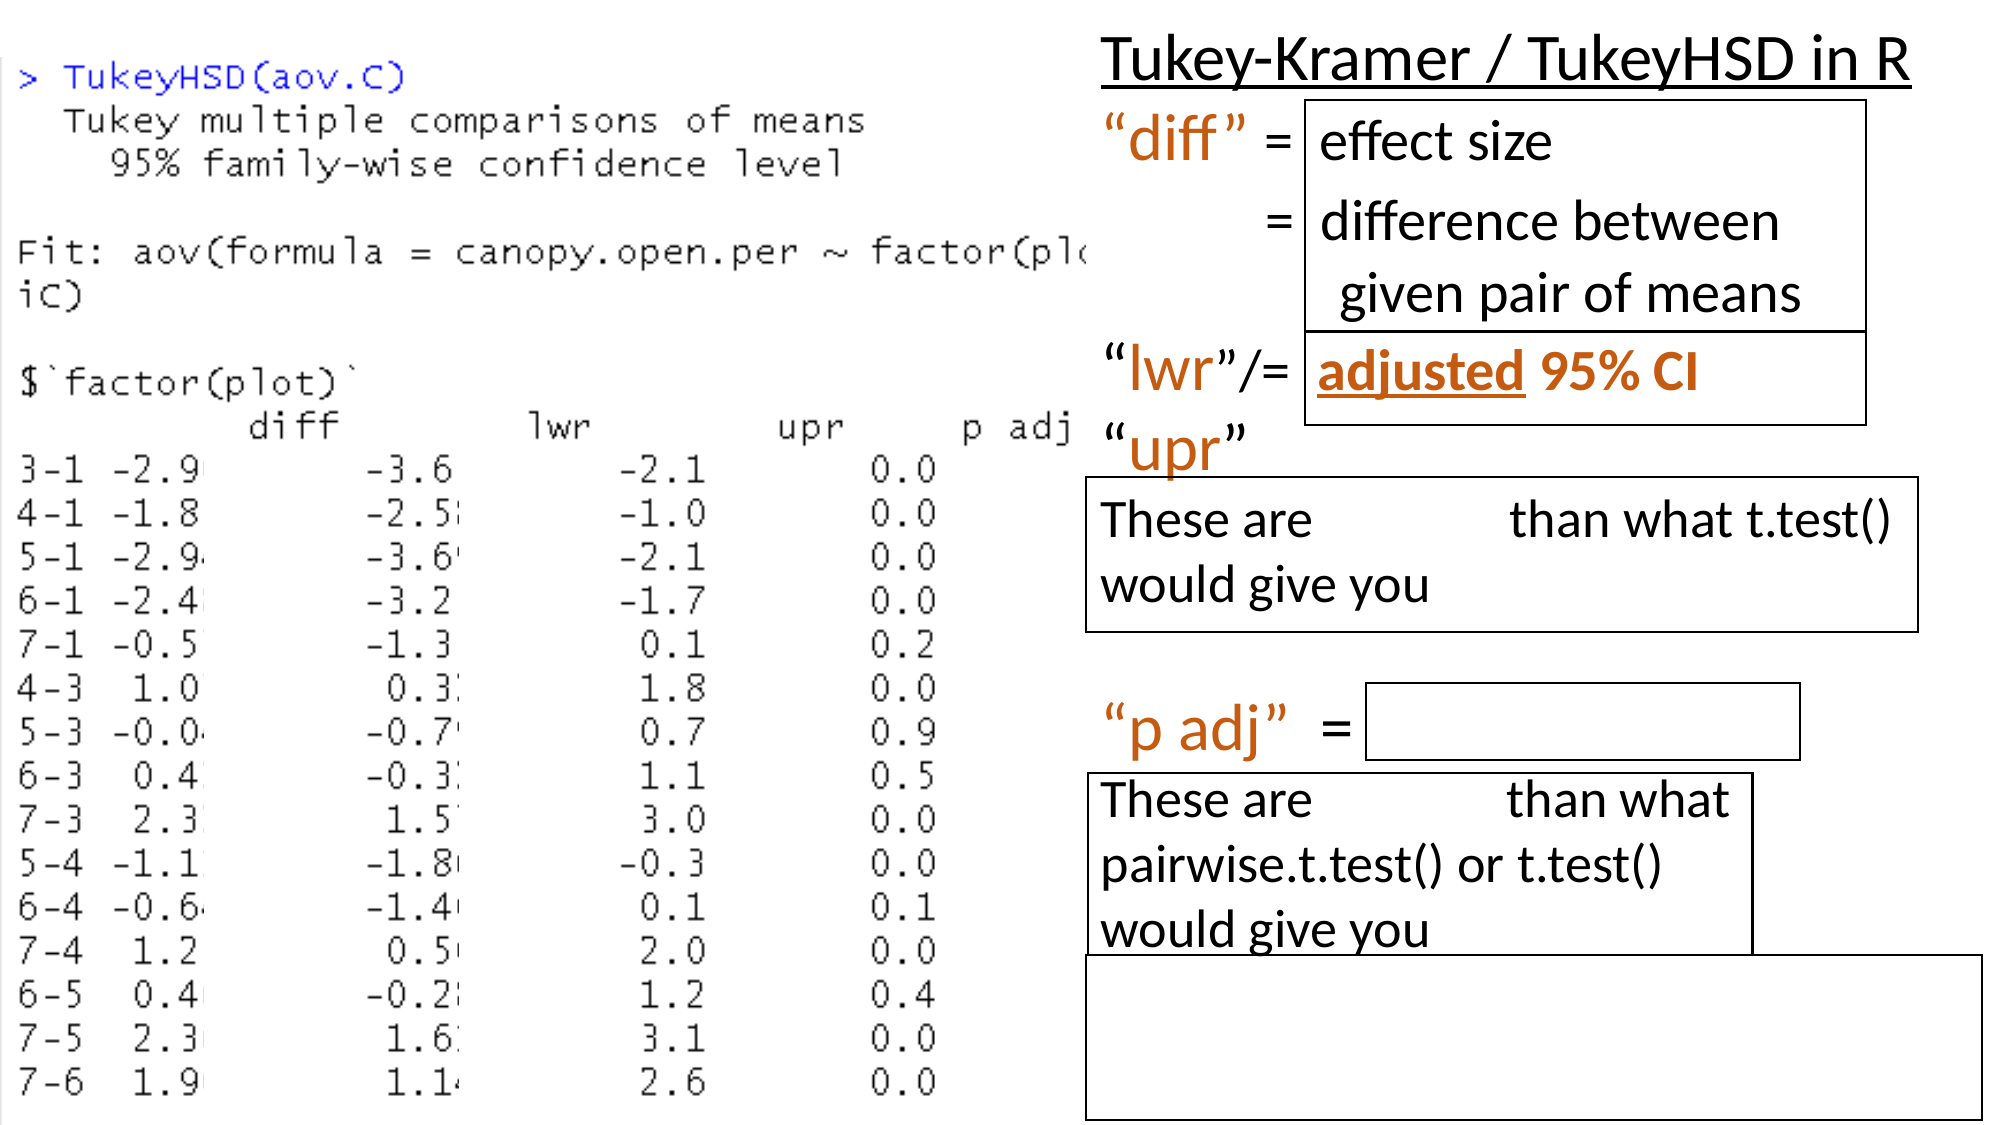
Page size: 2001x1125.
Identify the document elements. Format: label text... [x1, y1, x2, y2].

text_box Tukey-Kramer / TukeyHSD in R “diff” = effect size = difference between given pair of means “lwr”/= adjusted 95% CI “upr” These are BIGGER than what t.test() would give you “p adj” = adjusted p value These are BIGGER than what pairwise.t.test() or t.test() would give you The more differences tested, the bigger the change! [1085, 6, 2000, 1096]
text_box [1154, 476, 1919, 633]
picture [0, 57, 1154, 1125]
text_box [1154, 772, 1754, 954]
text_box [1304, 99, 1867, 331]
text_box [1304, 331, 1867, 426]
text_box [1154, 954, 1983, 1121]
text_box [1365, 682, 1801, 761]
